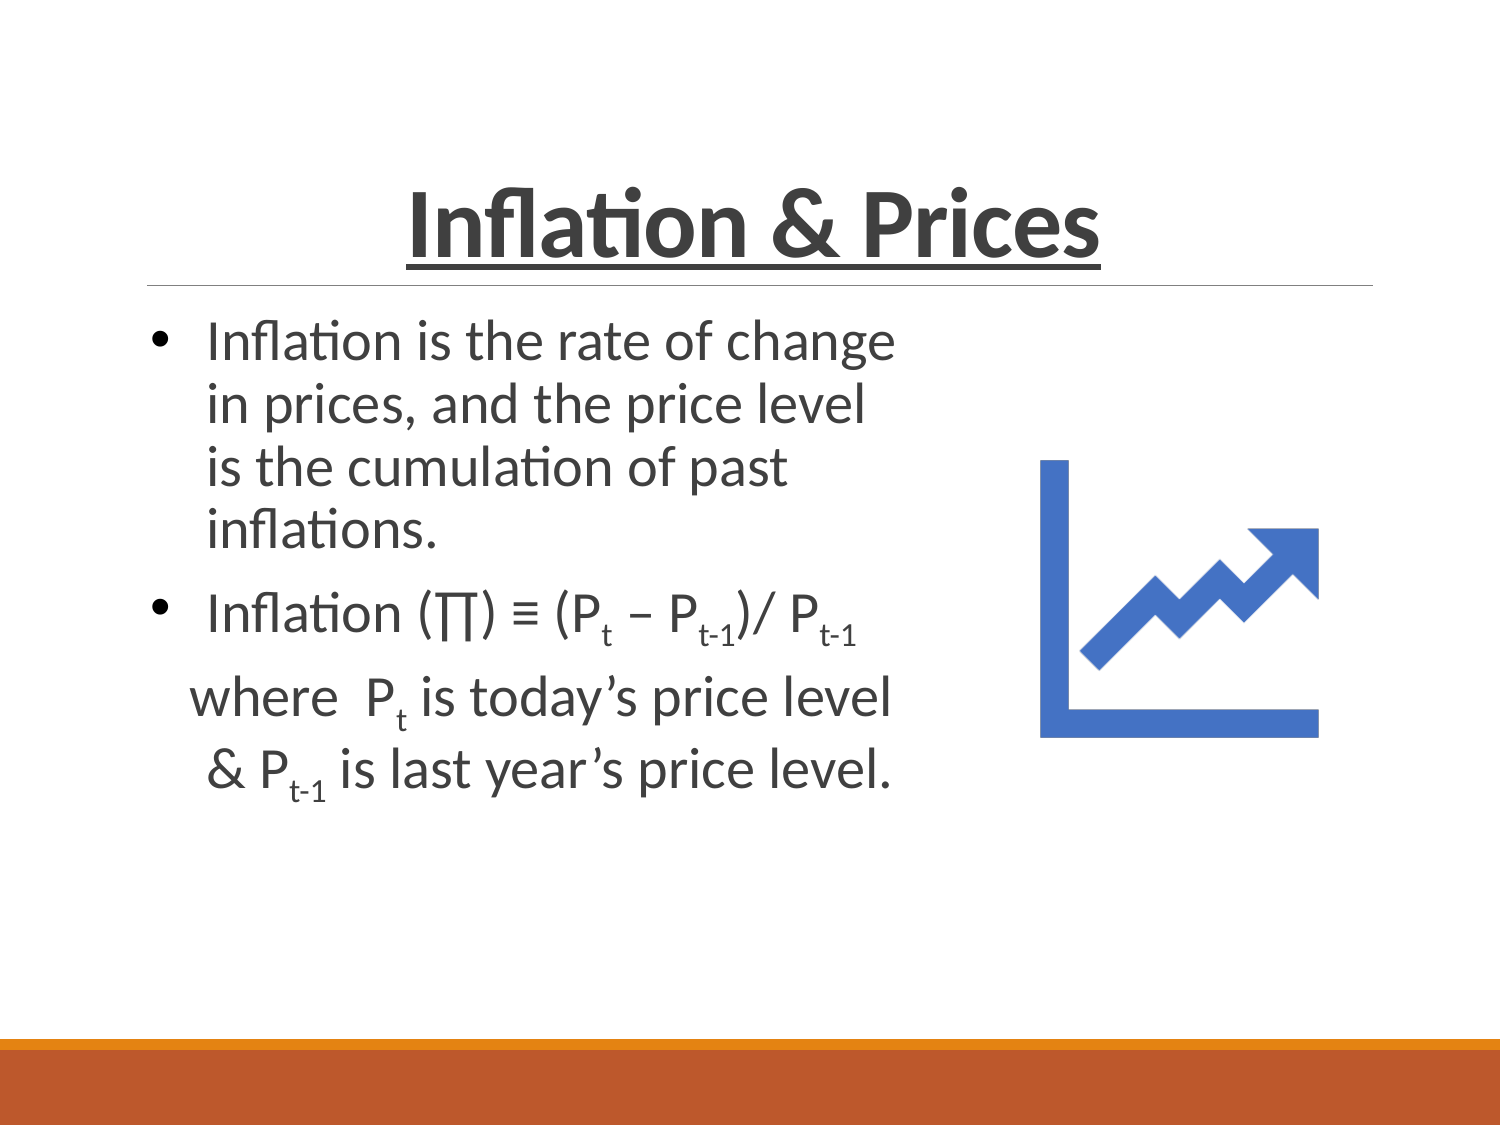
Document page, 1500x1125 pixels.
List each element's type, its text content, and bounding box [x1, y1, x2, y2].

title Inflation & Prices [135, 47, 1373, 285]
list Inflation is the rate of change in prices, and the price level is the cumulation of past inflations. Inflation (∏) ≡ (Pt – Pt-1)/ Pt-1 where Pt is today’s price level & Pt-1 is last year’s price level. [135, 302, 930, 963]
picture [986, 405, 1373, 793]
